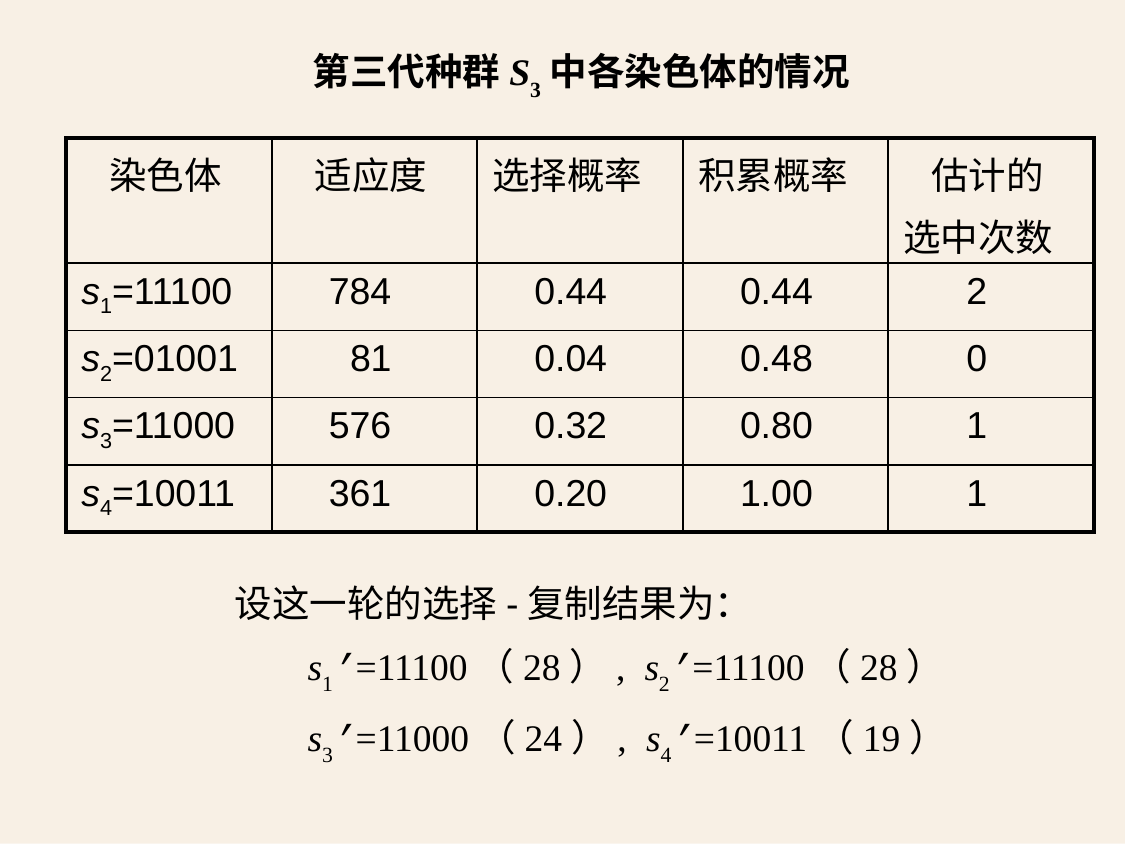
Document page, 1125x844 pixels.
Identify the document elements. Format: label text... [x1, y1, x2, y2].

text_box 设这一轮的选择-复制结果为： s1’=11100（28）, s2’=11100（28） s3’=11000（24）, s4’=10011（19） [159, 563, 978, 775]
table_header 估计的 选中次数 [889, 140, 1092, 262]
table_header 染色体 [68, 140, 271, 262]
table_cell 0 [889, 331, 1092, 397]
table_cell 0.44 [684, 264, 887, 330]
table_cell 576 [273, 398, 476, 464]
table_cell 0.48 [684, 331, 887, 397]
table_cell s4=10011 [68, 466, 271, 530]
table_cell 2 [889, 264, 1092, 330]
table_header 适应度 [273, 140, 476, 262]
table_cell 0.32 [478, 398, 682, 464]
table_cell 1 [889, 466, 1092, 530]
table_cell 361 [273, 466, 476, 530]
table_cell 1.00 [684, 466, 887, 530]
table_cell 0.44 [478, 264, 682, 330]
table_cell 1 [889, 398, 1092, 464]
table_cell 0.80 [684, 398, 887, 464]
table_cell 0.04 [478, 331, 682, 397]
table_cell s2=01001 [68, 331, 271, 397]
table_header 积累概率 [684, 140, 887, 262]
table_cell s3=11000 [68, 398, 271, 464]
table_cell 0.20 [478, 466, 682, 530]
table_cell s1=11100 [68, 264, 271, 330]
text_box 第三代种群S3中各染色体的情况 [263, 40, 874, 109]
table_cell 784 [273, 264, 476, 330]
table_cell 81 [273, 331, 476, 397]
table_header 选择概率 [478, 140, 682, 262]
